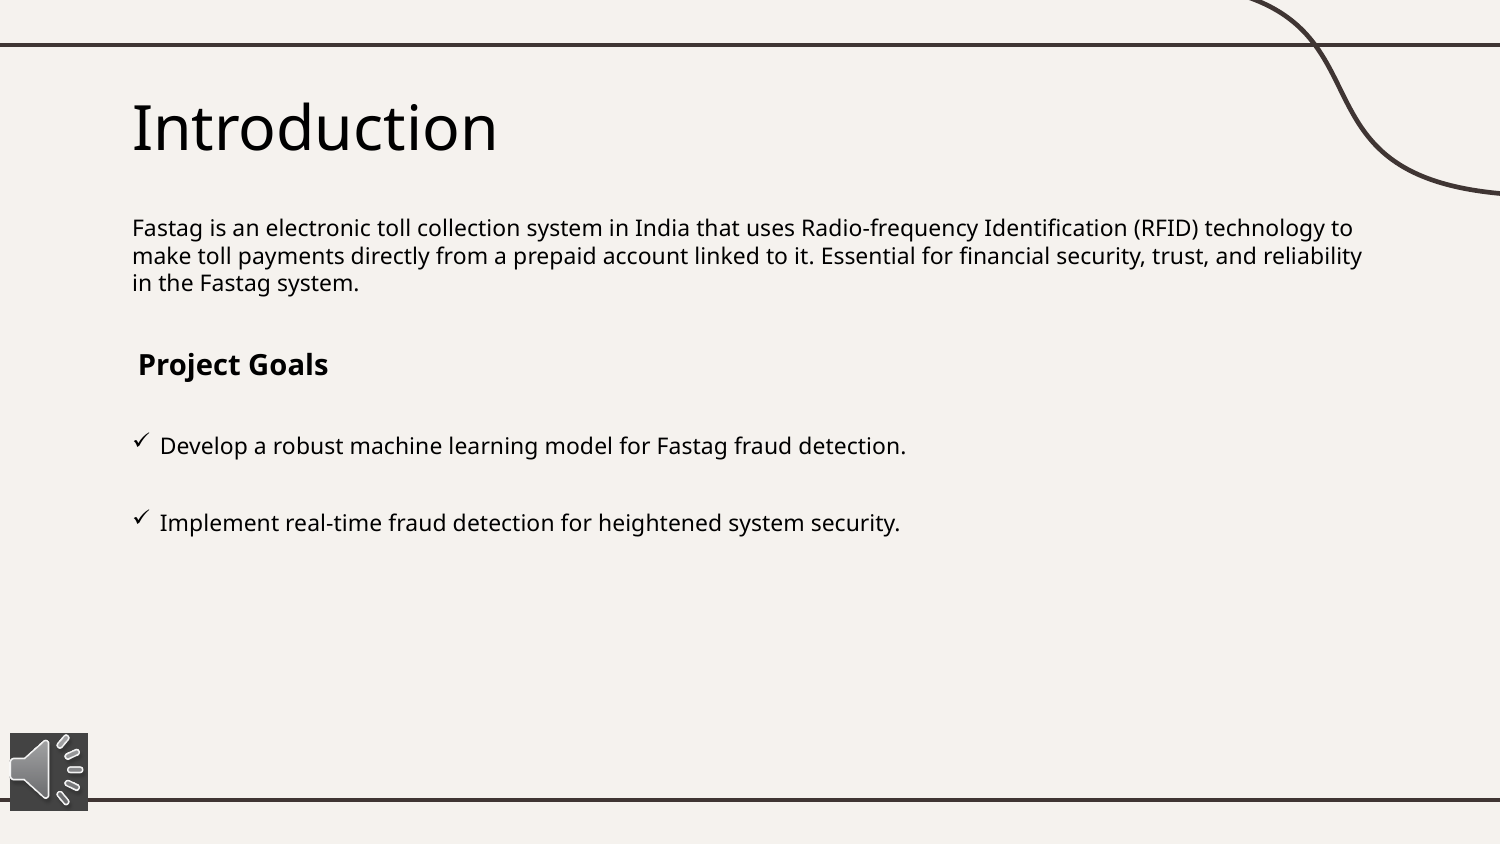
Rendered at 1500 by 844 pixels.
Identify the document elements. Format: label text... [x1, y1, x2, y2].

list Fastag is an electronic toll collection system in India that uses Radio-frequency Identification (RFID) technology to make toll payments directly from a prepaid account linked to it. Essential for financial security, trust, and reliability in the Fastag system. Project Goals Develop a robust machine learning model for Fastag fraud detection. Implement real-time fraud detection for heightened system security. [116, 198, 1383, 740]
title Introduction [116, 72, 890, 167]
picture [8, 731, 89, 813]
